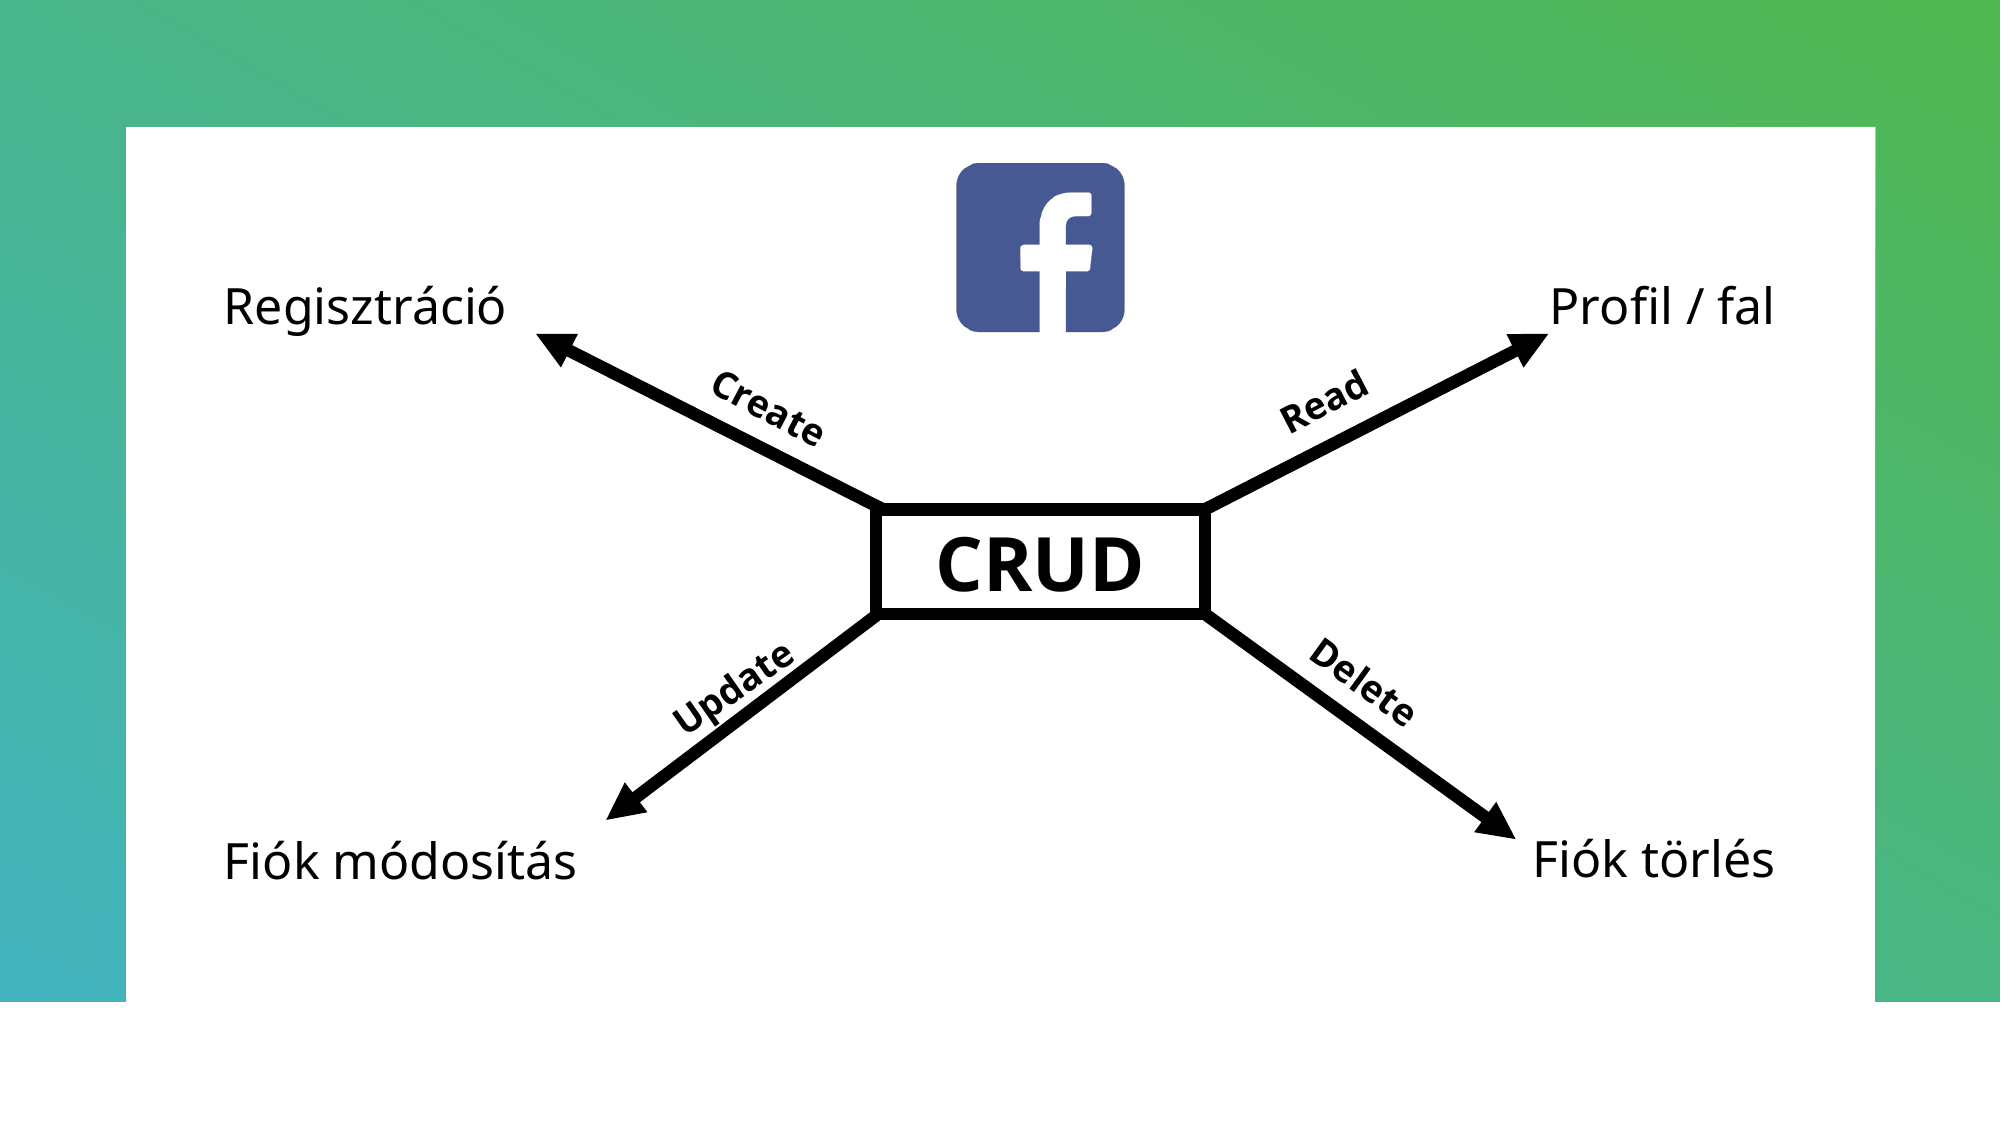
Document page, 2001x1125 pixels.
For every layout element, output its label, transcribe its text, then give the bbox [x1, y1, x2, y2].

text_box Fiók módosítás [209, 821, 607, 897]
text_box CRUD [876, 509, 1205, 615]
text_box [1204, 613, 1516, 840]
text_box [606, 615, 877, 820]
text_box Fiók törlés [1393, 819, 1791, 895]
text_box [535, 333, 884, 510]
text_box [1204, 333, 1549, 510]
picture [909, 115, 1172, 379]
text_box Profil / fal [1484, 267, 1791, 342]
text_box Regisztráció [209, 267, 607, 342]
